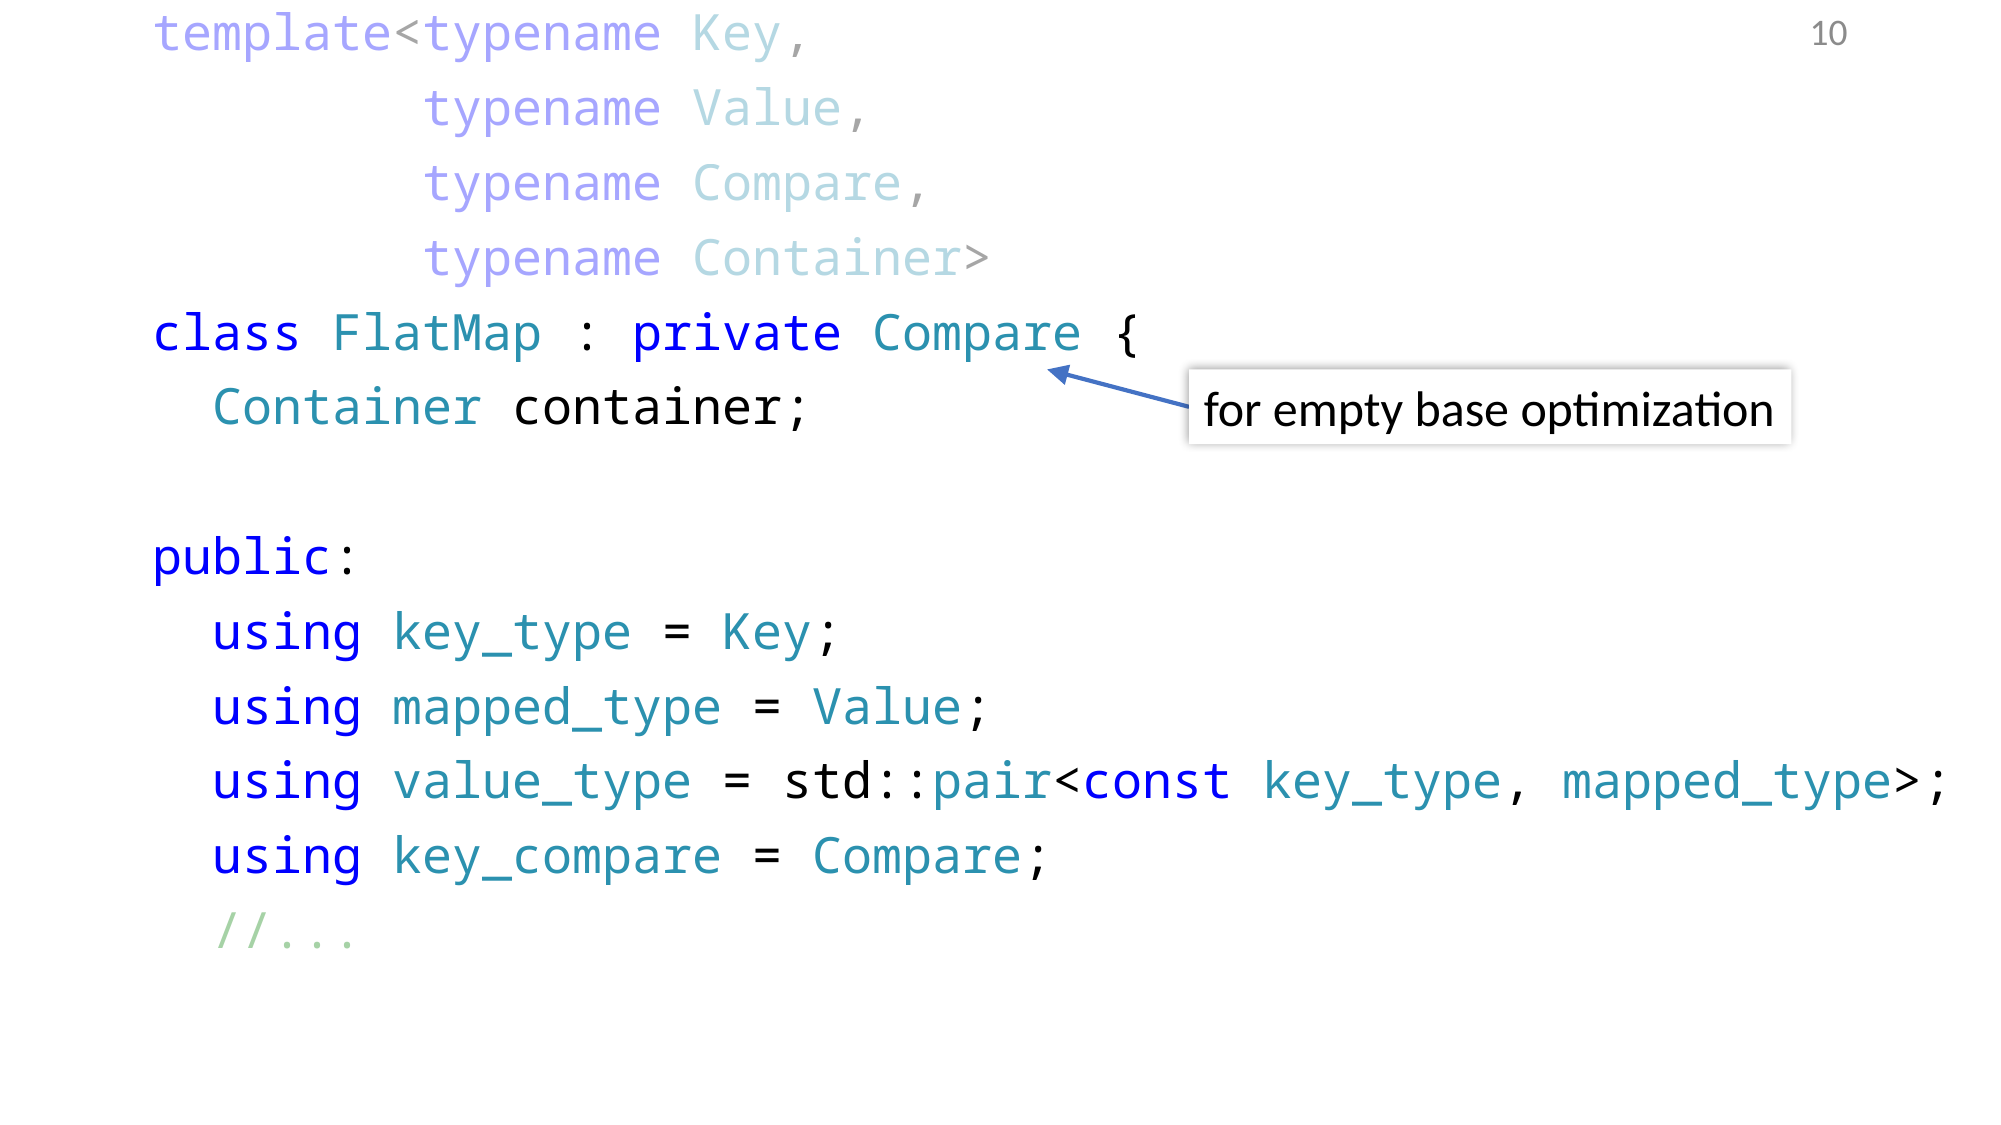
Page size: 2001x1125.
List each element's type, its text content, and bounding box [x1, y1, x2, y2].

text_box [1047, 369, 1189, 408]
list template<typename Key, typename Value, typename Compare, typename Container> class FlatMap : private Compare { Container container; public: using key_type = Key; using mapped_type = Value; using value_type = std::pair<const key_type, mapped_type>; using key_compare = Compare; //... [137, 0, 2000, 1125]
slide_number 10 [1412, 0, 1863, 60]
text_box for empty base optimization [1189, 369, 1792, 445]
